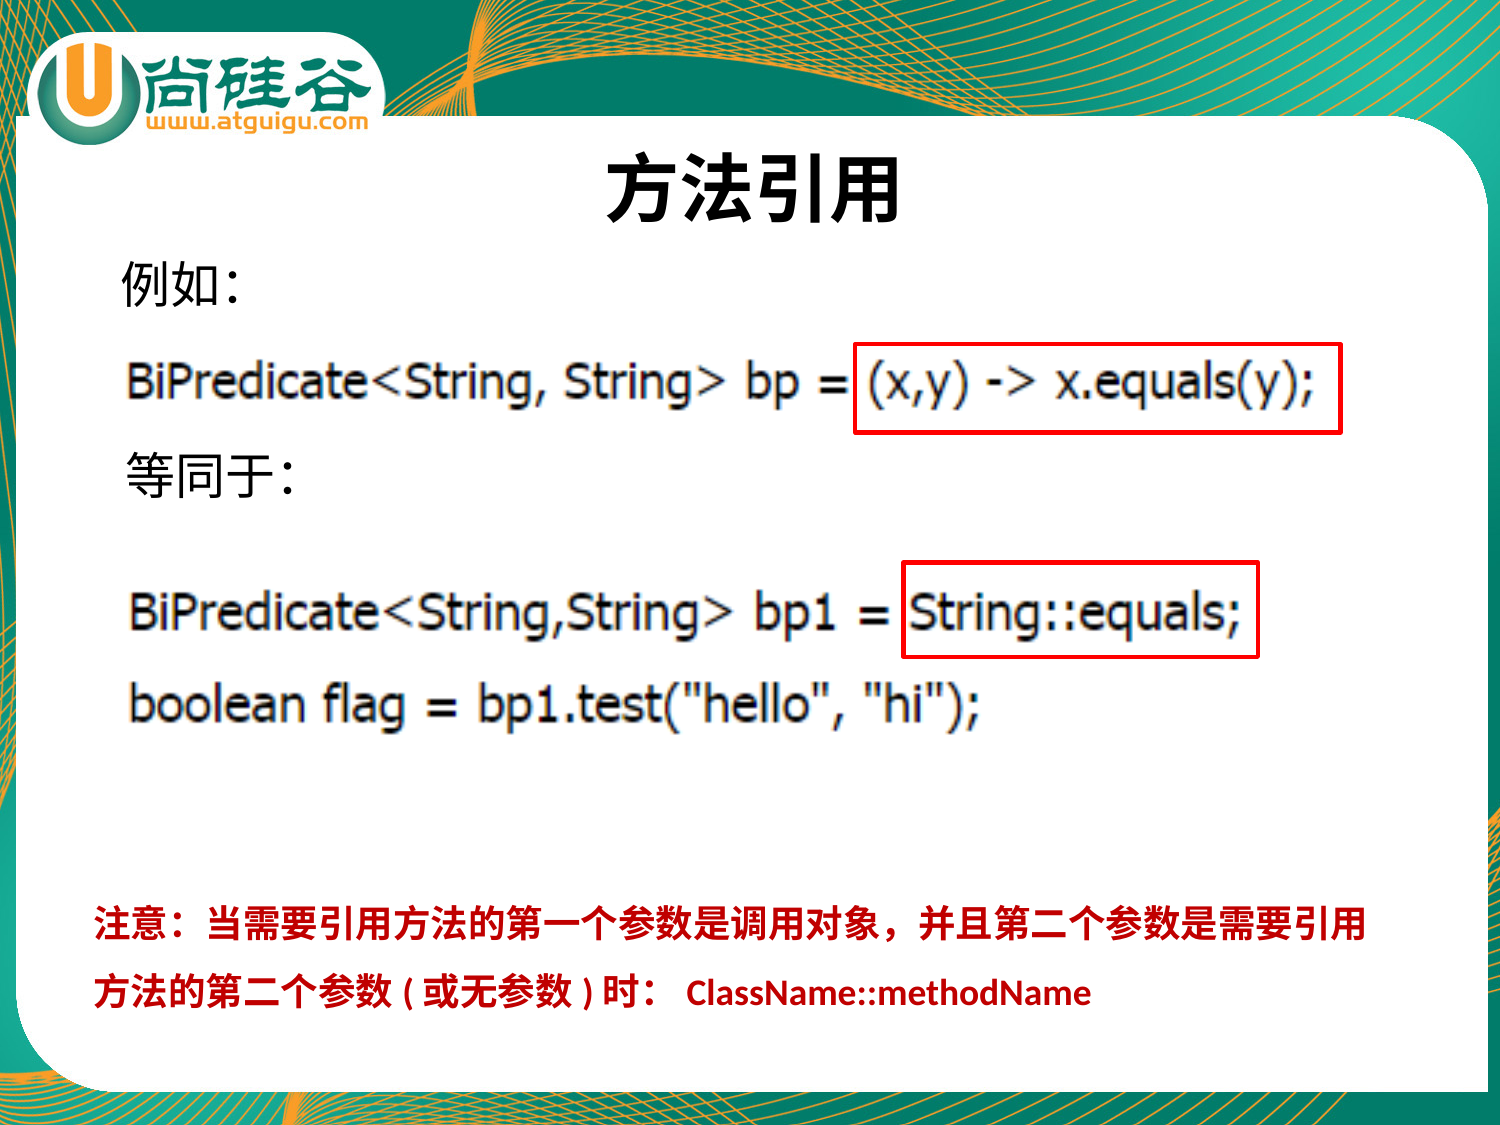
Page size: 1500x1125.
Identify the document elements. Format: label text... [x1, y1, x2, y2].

picture [0, 0, 1500, 1125]
text_box 注意：当需要引用方法的第一个参数是调用对象，并且第二个参数是需要引用方法的第二个参数(或无参数)时：ClassName::methodName [78, 870, 1390, 1021]
text_box 例如： [105, 245, 850, 321]
title 方法引用 [411, 121, 1097, 251]
text_box 等同于： [111, 440, 856, 513]
